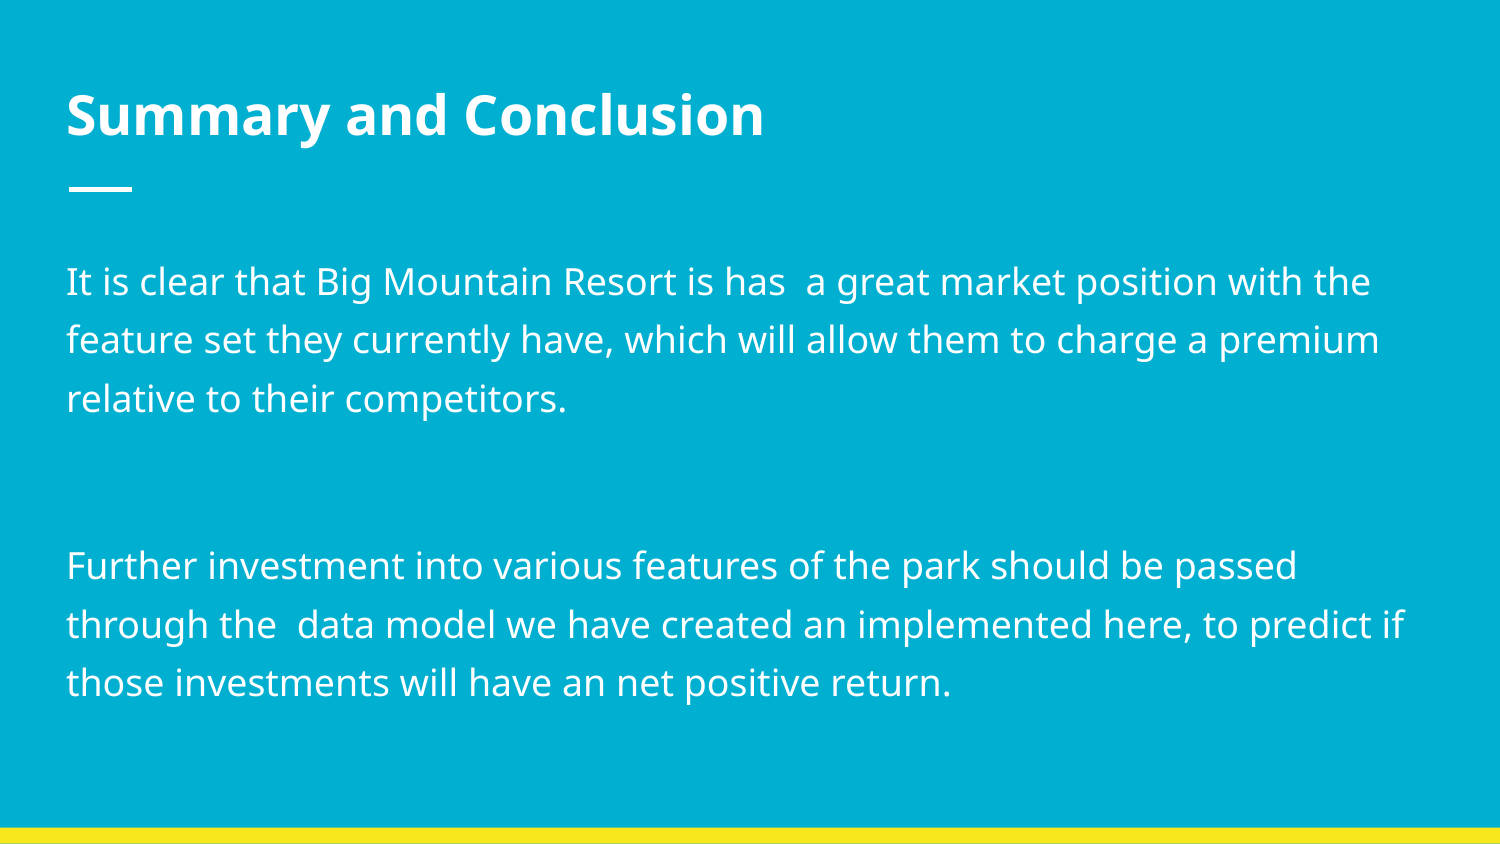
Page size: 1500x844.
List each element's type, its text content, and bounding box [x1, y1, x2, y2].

title Summary and Conclusion [51, 61, 1449, 167]
list It is clear that Big Mountain Resort is has a great market position with the feature set they currently have, which will allow them to charge a premium relative to their competitors. Further investment into various features of the park should be passed through the data model we have created an implemented here, to predict if those investments will have an net positive return. [51, 232, 1449, 750]
